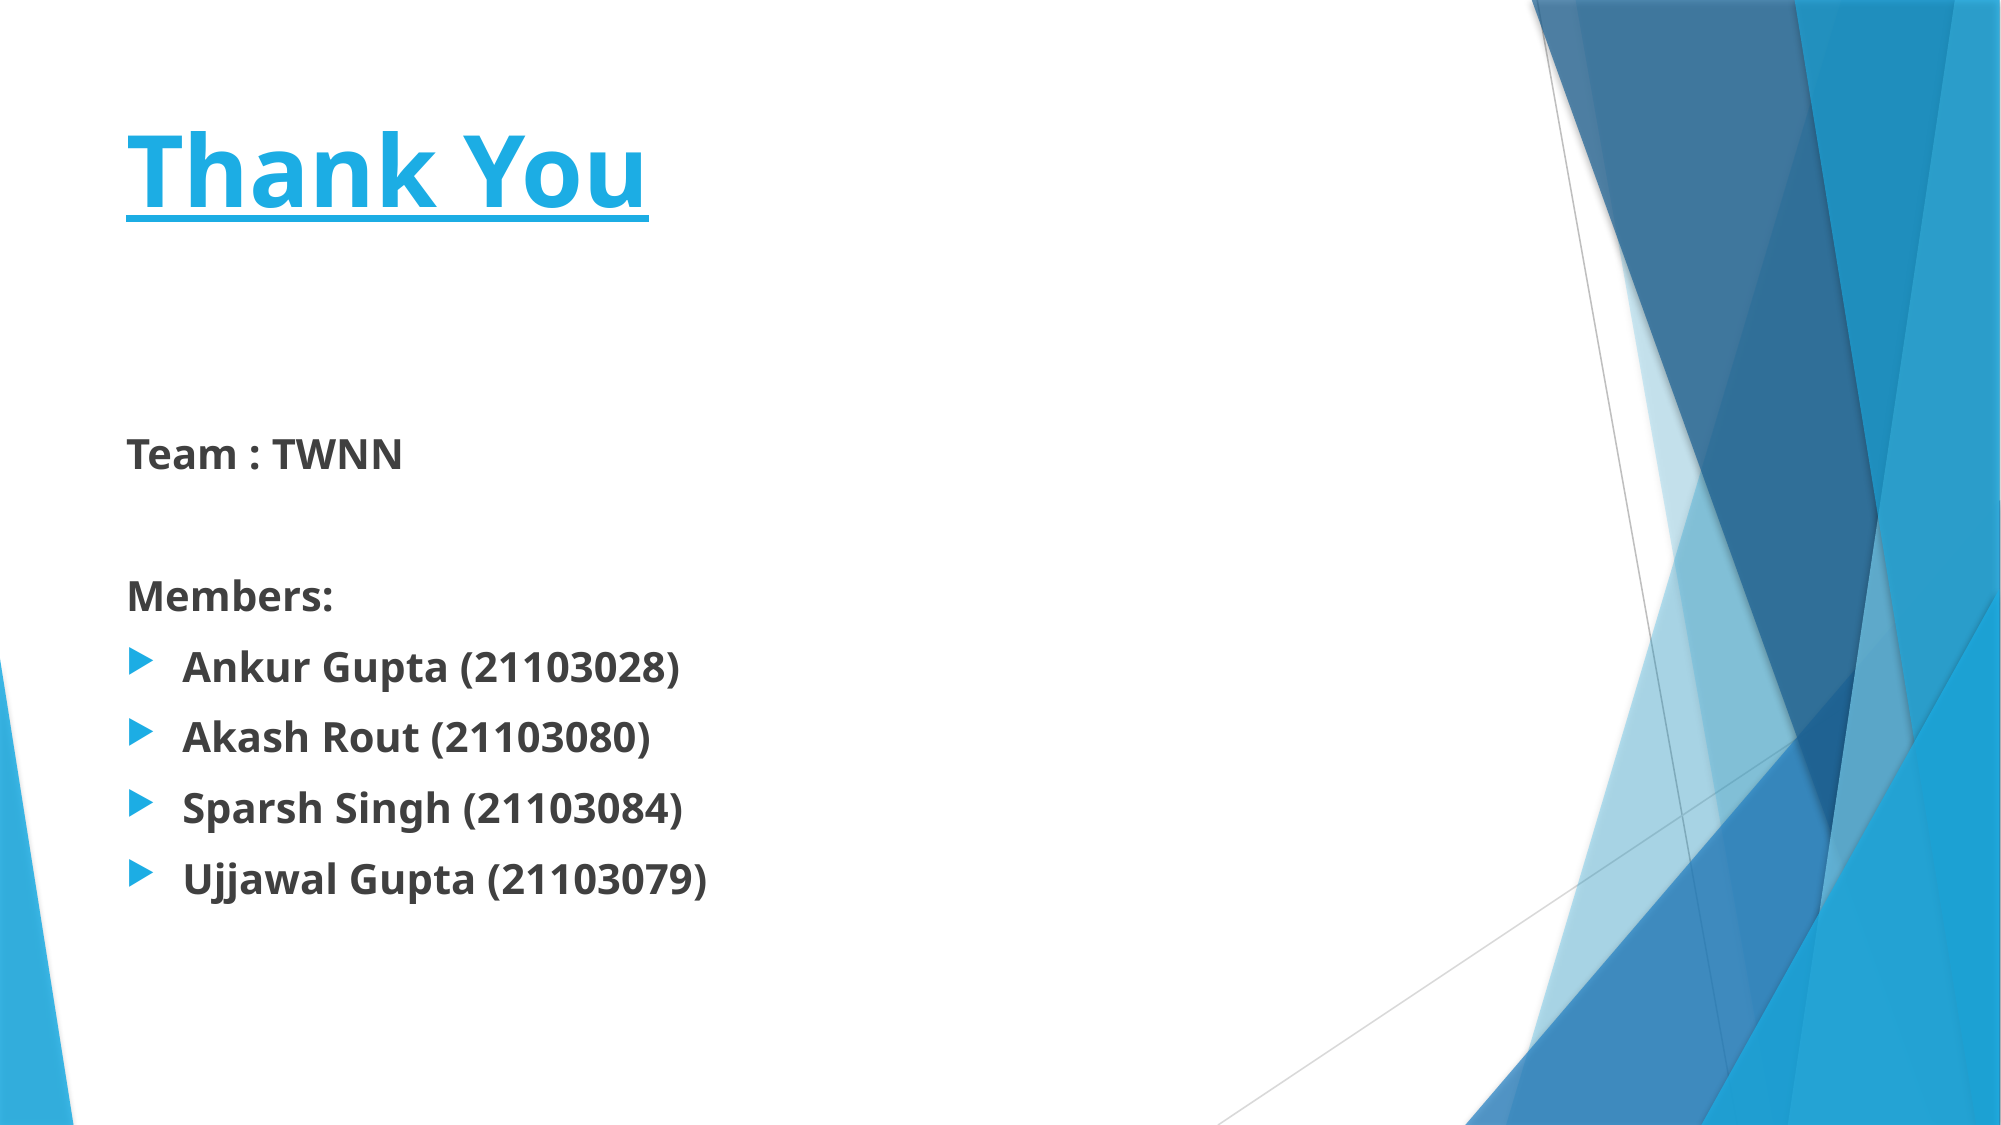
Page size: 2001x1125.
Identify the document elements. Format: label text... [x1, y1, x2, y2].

list Team : TWNN Members: Ankur Gupta (21103028) Akash Rout (21103080) Sparsh Singh (21103084) Ujjawal Gupta (21103079) [111, 354, 1522, 992]
title Thank You [111, 99, 1522, 317]
